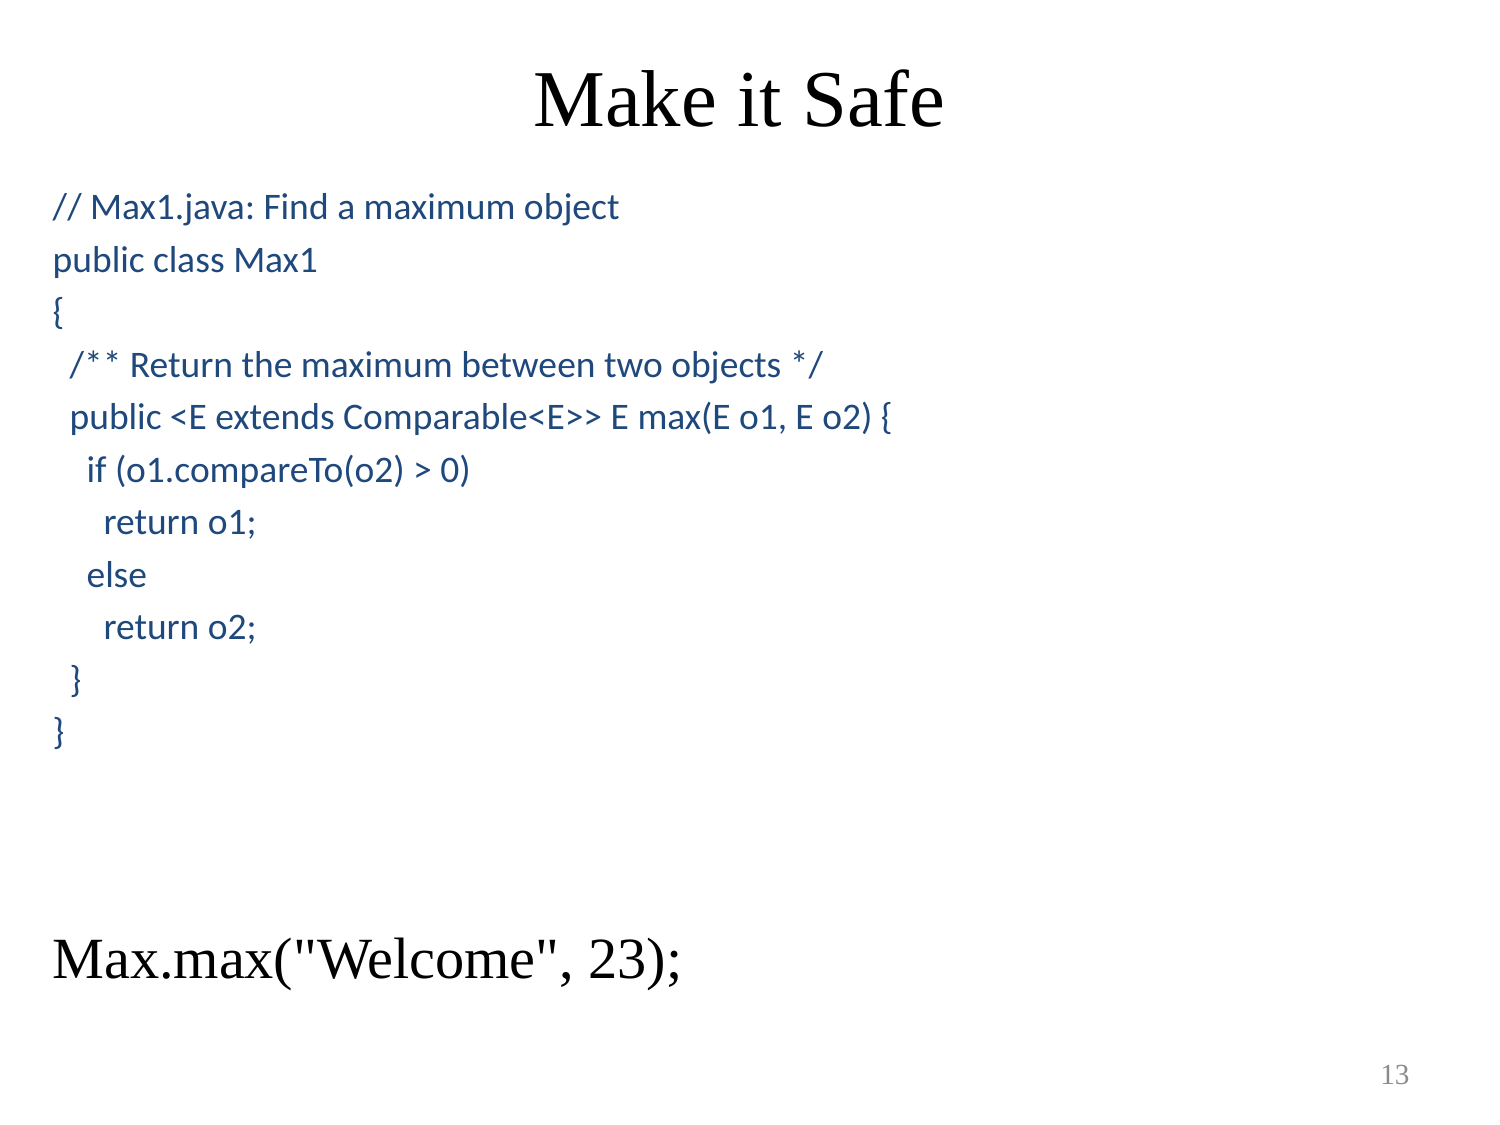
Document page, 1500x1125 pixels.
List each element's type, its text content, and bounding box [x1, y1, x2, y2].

title Make it Safe [112, 37, 1388, 150]
text_box // Max1.java: Find a maximum object public class Max1 { /** Return the maximum between two objects */ public <E extends Comparable<E>> E max(E o1, E o2) { if (o1.compareTo(o2) > 0) return o1; else return o2; } } [37, 174, 1413, 888]
slide_number 13 [1074, 1042, 1425, 1103]
list Max.max("Welcome", 23); [37, 912, 1463, 1000]
